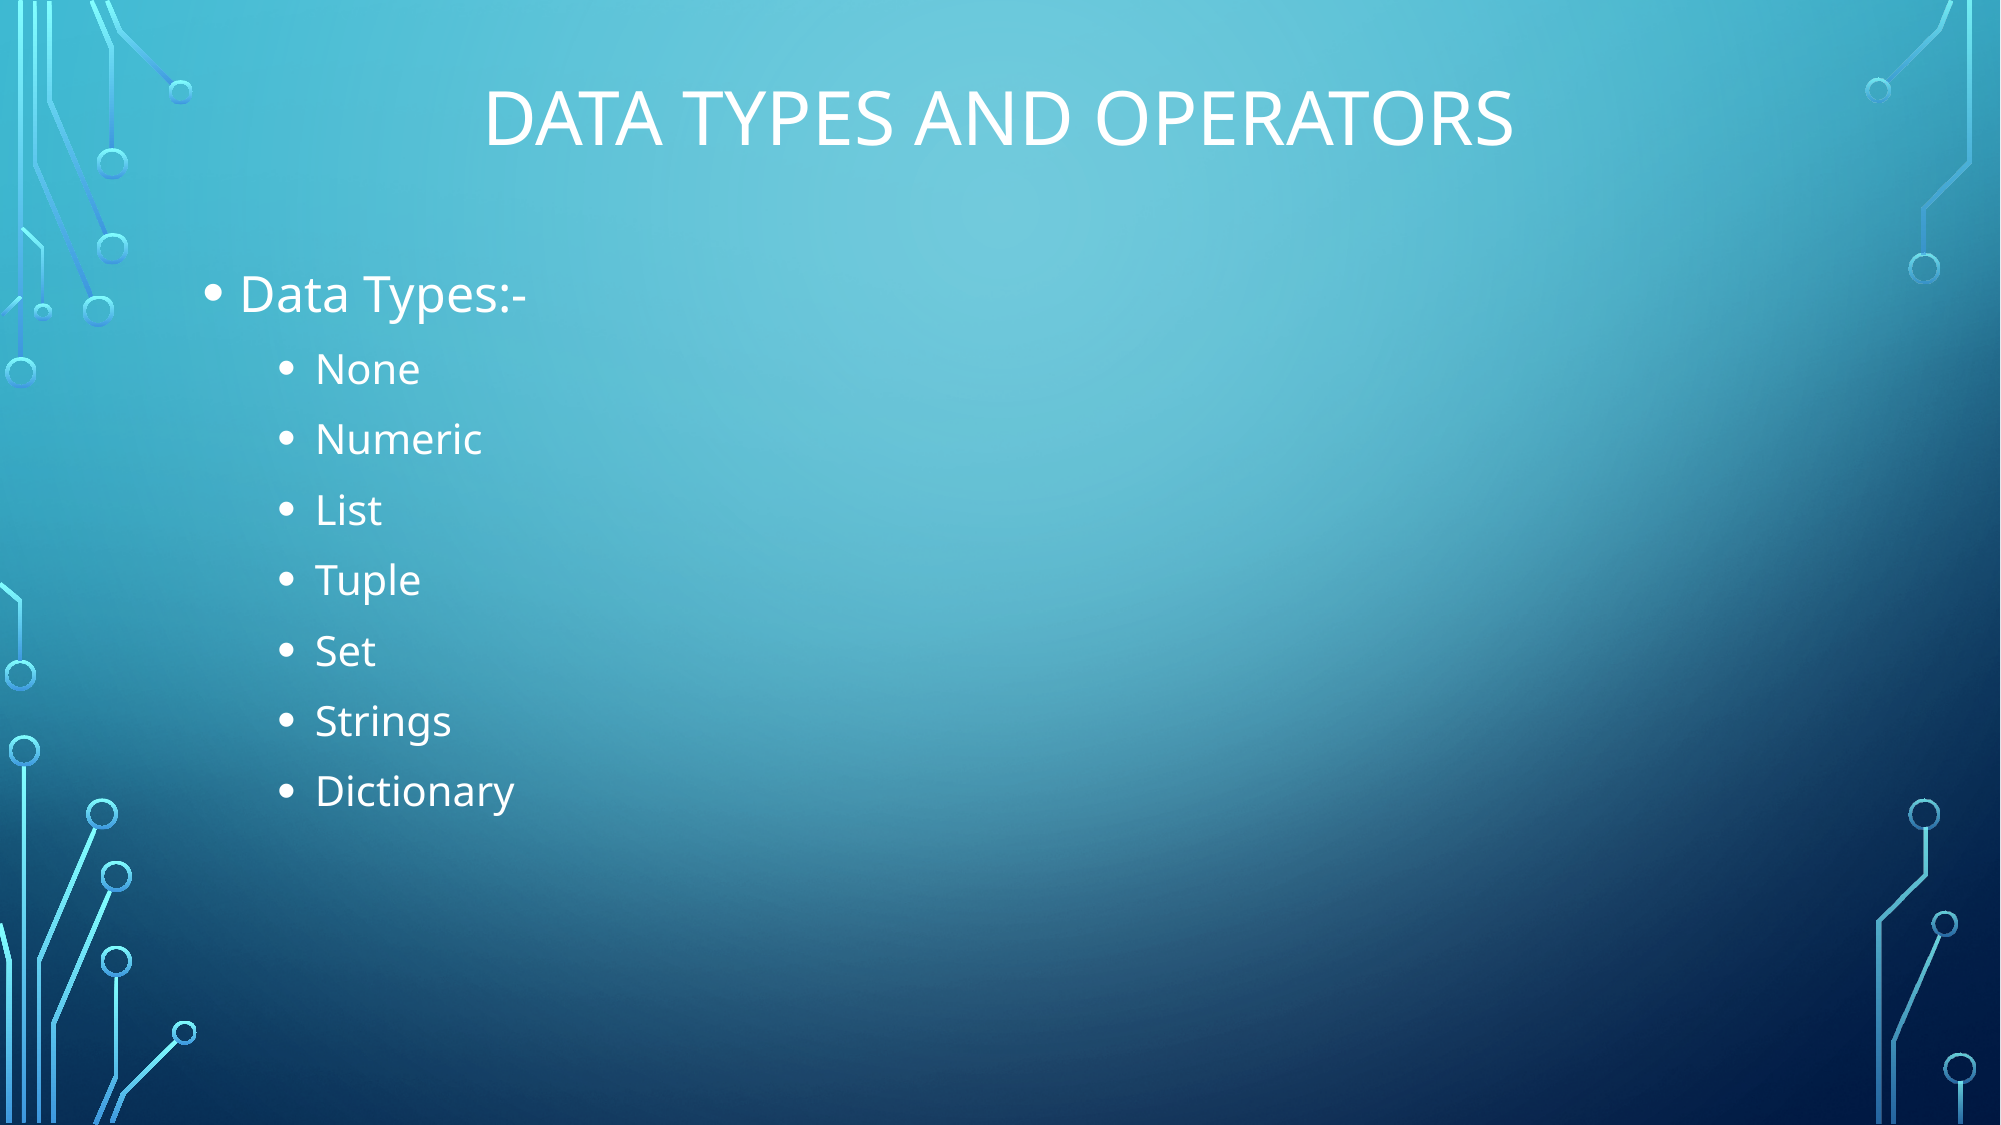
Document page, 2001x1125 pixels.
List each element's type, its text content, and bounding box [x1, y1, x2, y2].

list Data Types:- None Numeric List Tuple Set Strings Dictionary [187, 243, 1813, 1097]
title Data types and operators [187, 0, 1813, 243]
